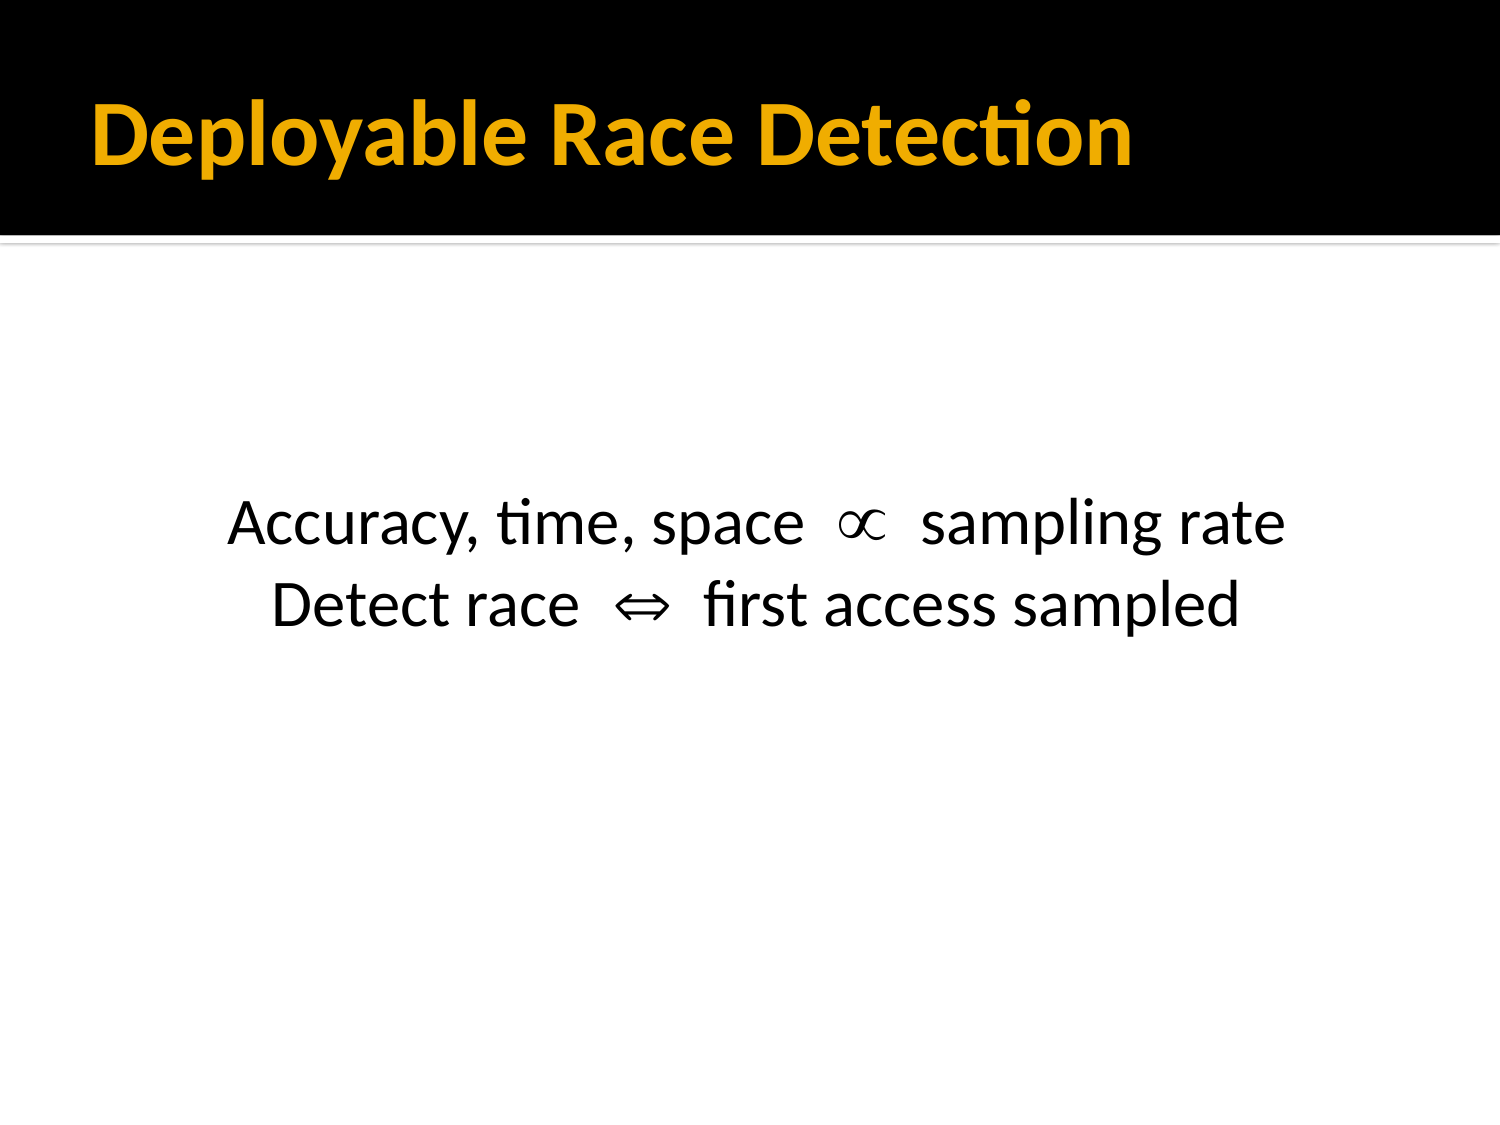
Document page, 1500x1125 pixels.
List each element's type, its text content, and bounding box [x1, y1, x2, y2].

list Accuracy, time, space  sampling rate Detect race  first access sampled [75, 291, 1425, 1050]
title Deployable Race Detection [75, 25, 1425, 231]
